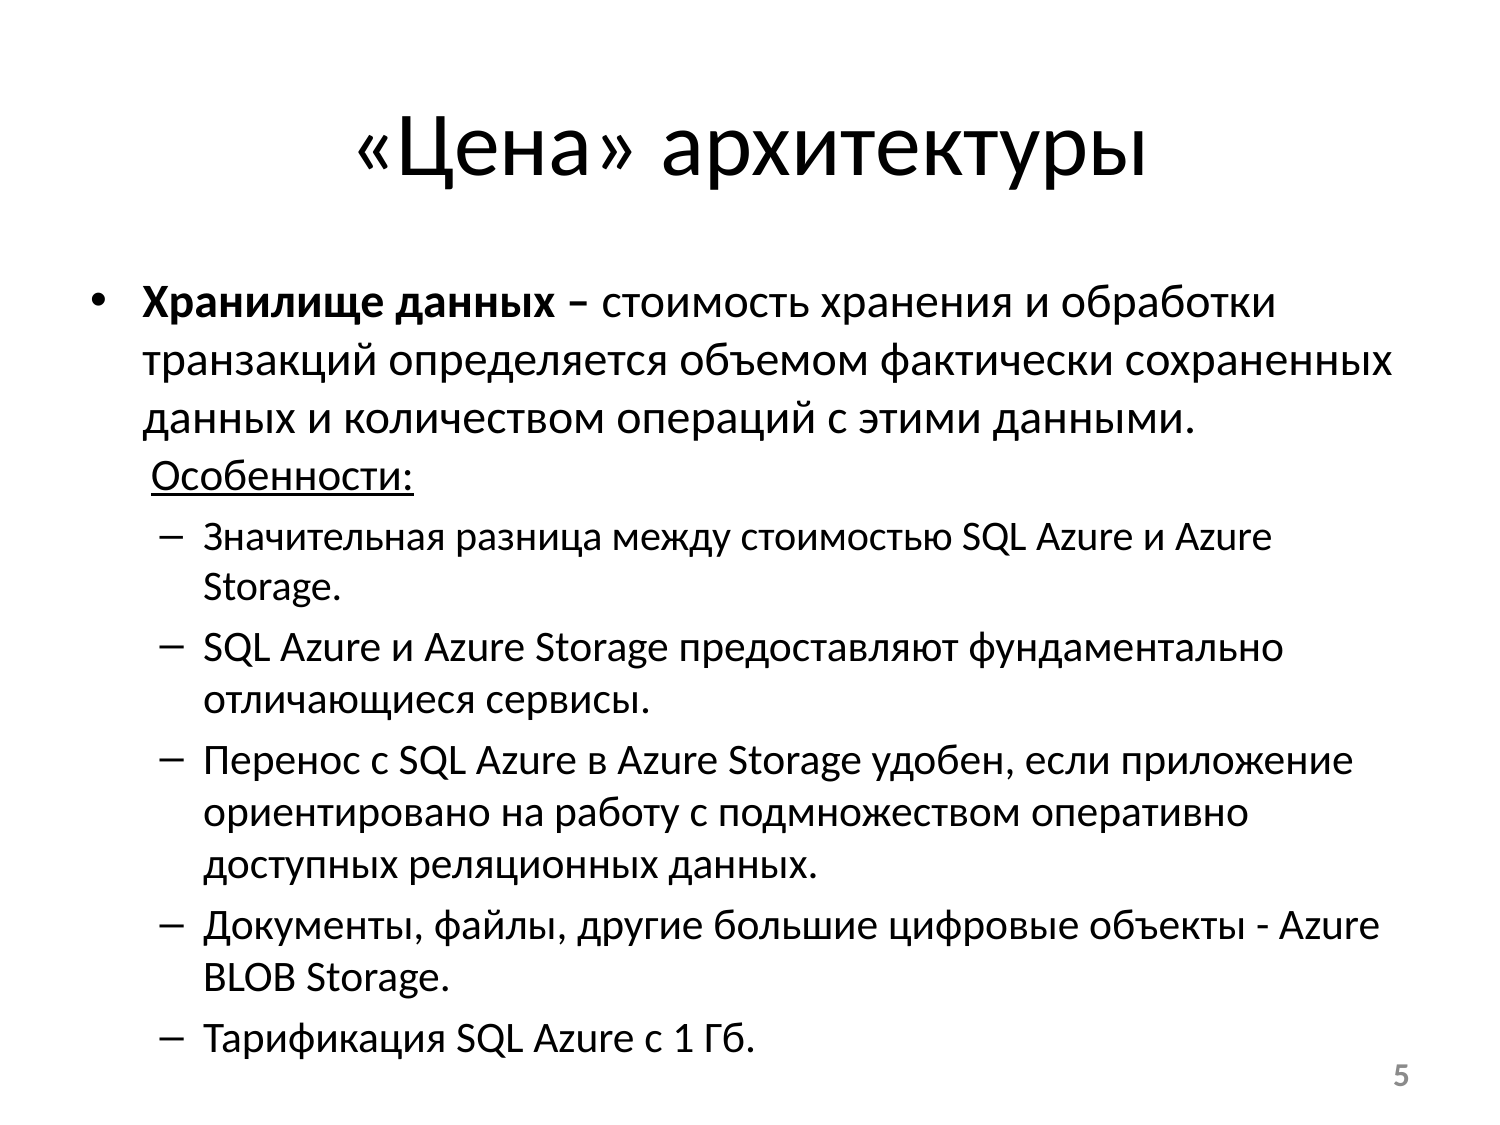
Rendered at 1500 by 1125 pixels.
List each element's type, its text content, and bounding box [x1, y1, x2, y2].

list Хранилище данных – стоимость хранения и обработки транзакций определяется объемом фактически сохраненных данных и количеством операций с этими данными. Особенности: Значительная разница между стоимостью SQL Azure и Azure Storage. SQL Azure и Azure Storage предоставляют фундаментально отличающиеся сервисы. Перенос с SQL Azure в Azure Storage удобен, если приложение ориентировано на работу с подмножеством оперативно доступных реляционных данных. Документы, файлы, другие большие цифровые объекты - Azure BLOB Storage. Тарификация SQL Azure с 1 Гб. [75, 262, 1425, 1106]
title «Цена» архитектуры [75, 45, 1425, 233]
slide_number 5 [1074, 1042, 1425, 1103]
